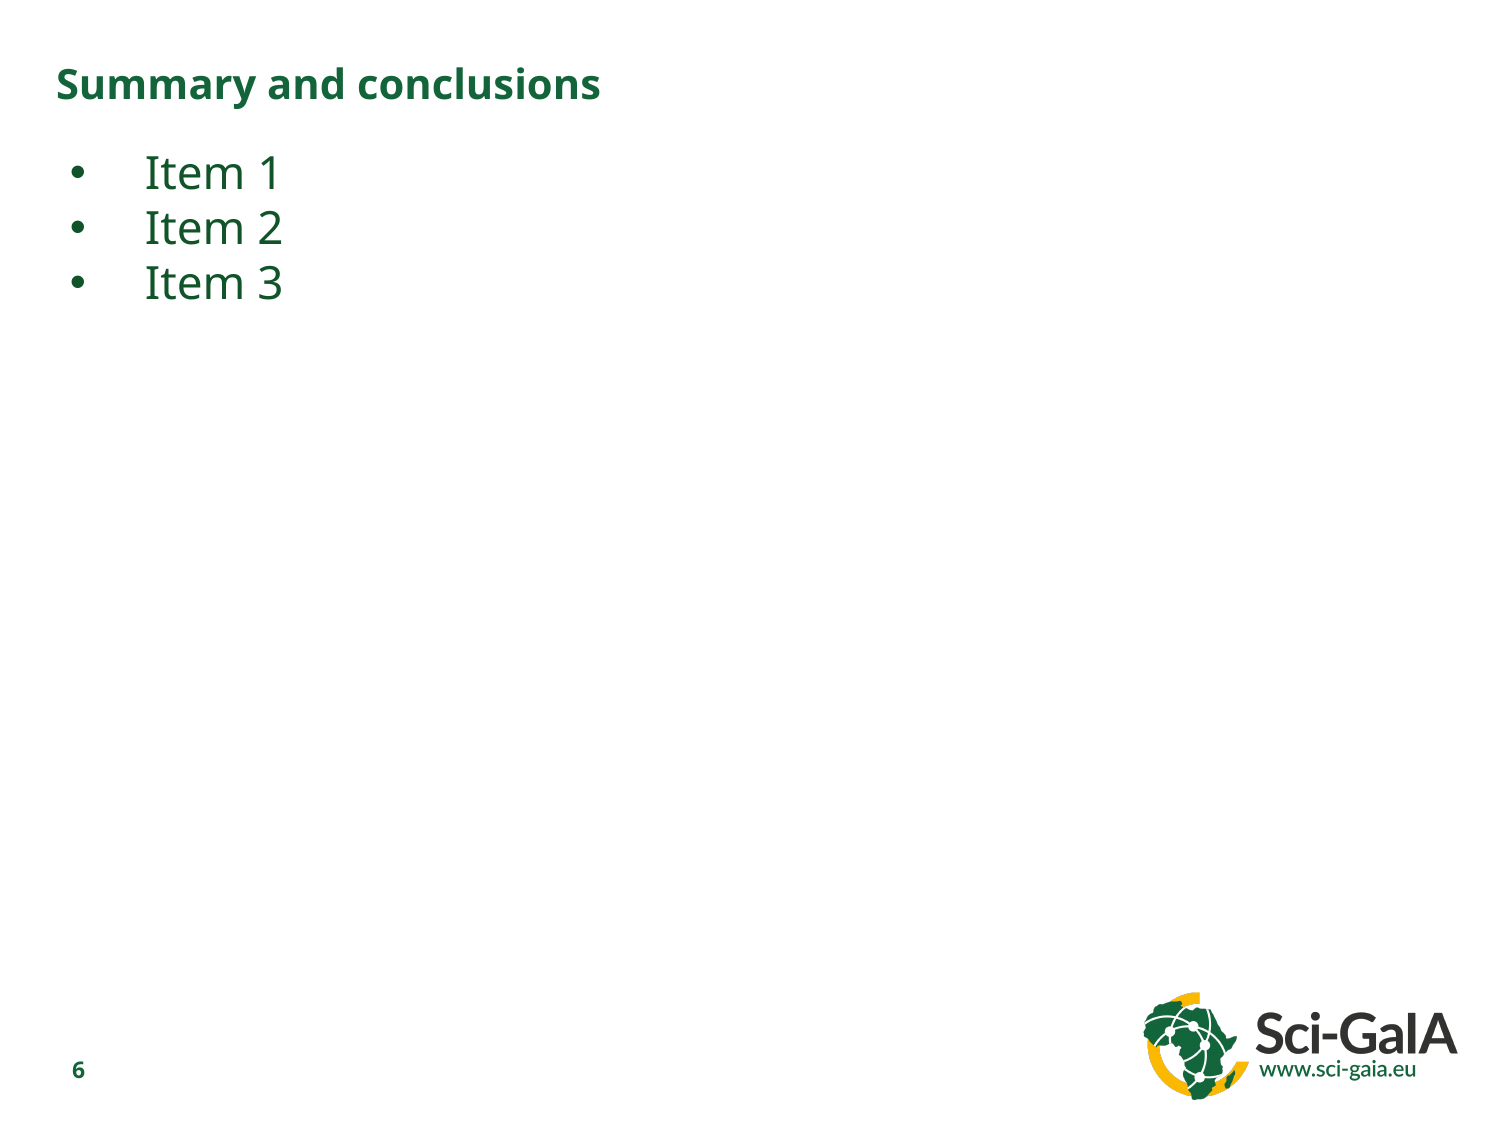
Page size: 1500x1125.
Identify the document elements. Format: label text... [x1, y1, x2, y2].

slide_number 6 [57, 1050, 126, 1092]
text_box Item 1 Item 2 Item 3 [55, 136, 1416, 666]
picture [1137, 985, 1466, 1106]
title Summary and conclusions [40, 14, 1391, 152]
